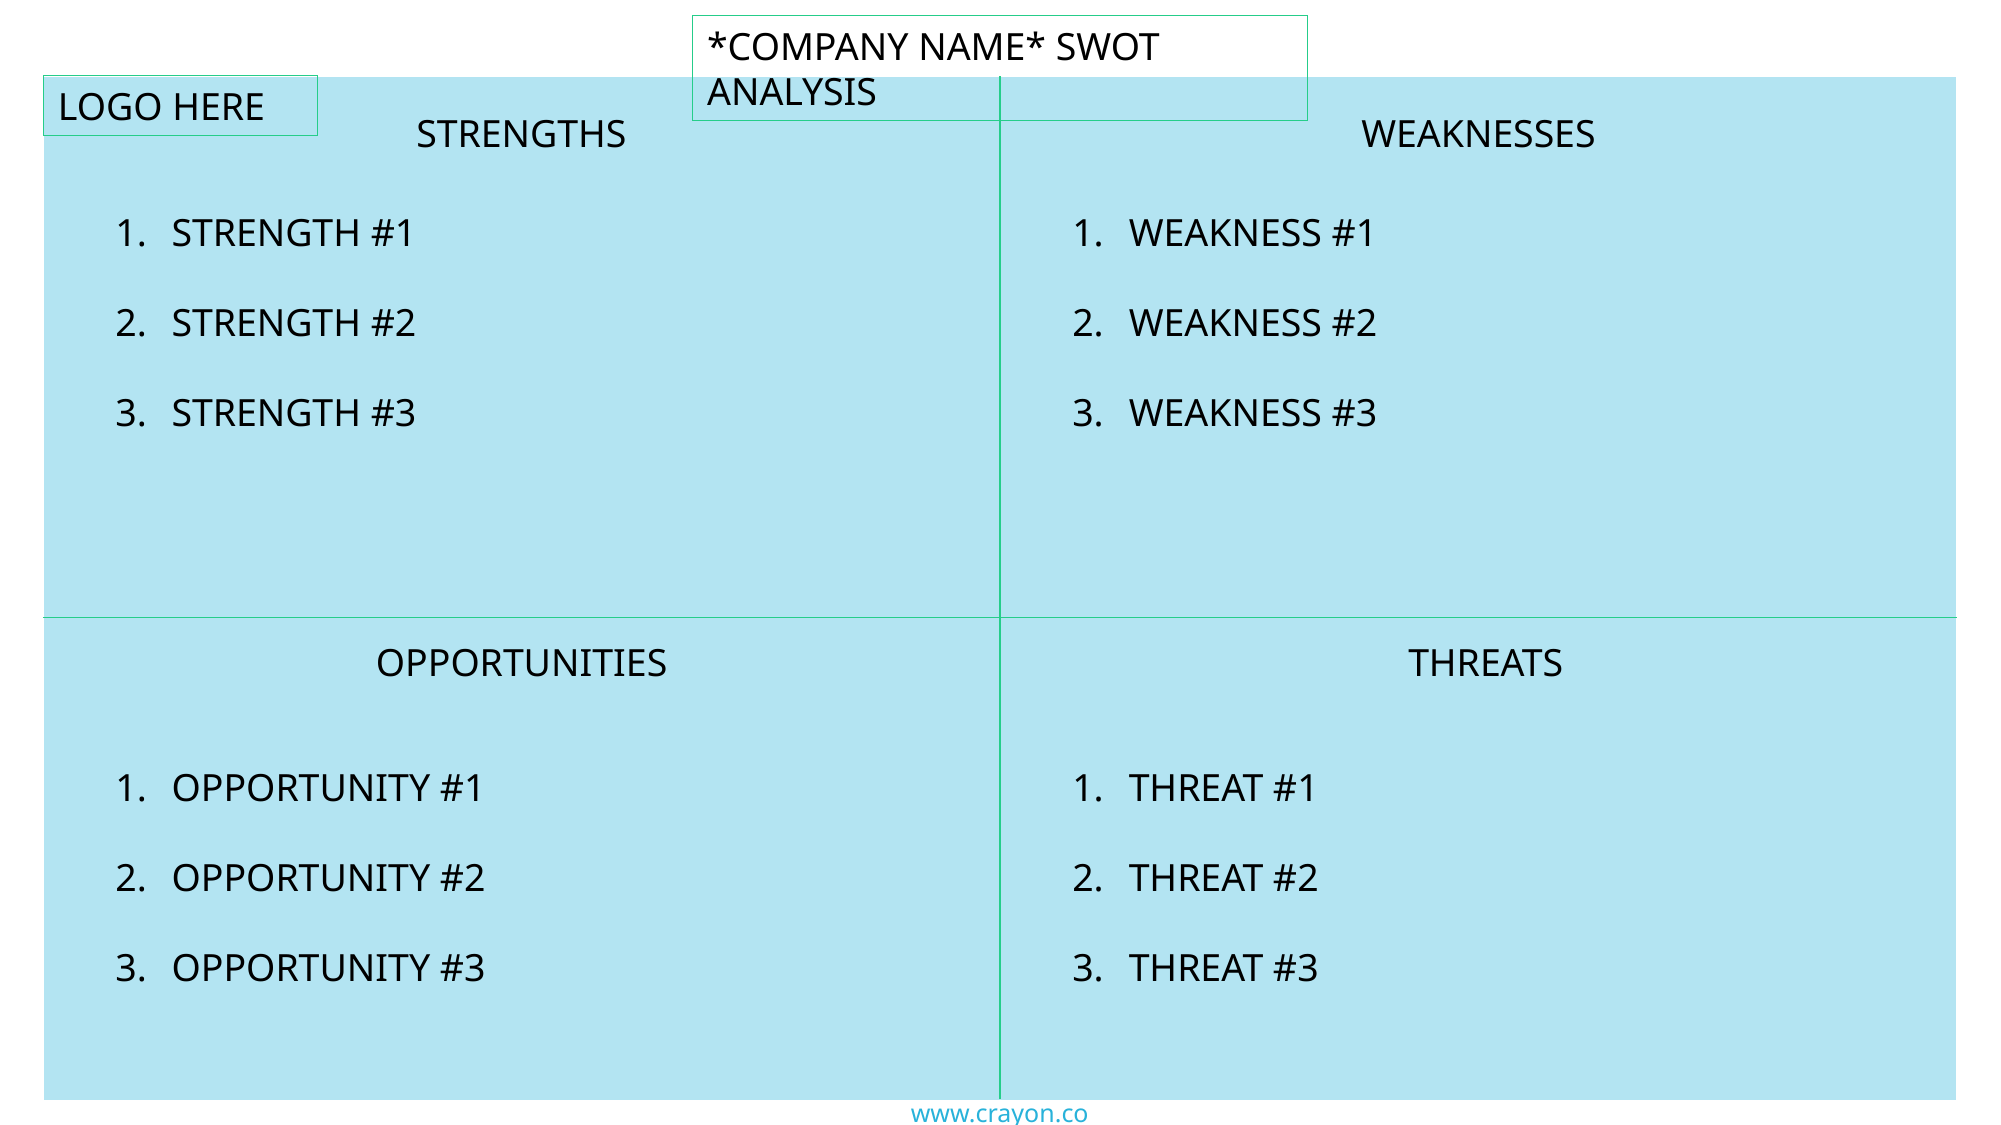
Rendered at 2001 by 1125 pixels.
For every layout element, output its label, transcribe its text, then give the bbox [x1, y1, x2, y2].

text_box www.crayon.co [889, 1102, 1111, 1125]
text_box *COMPANY NAME* SWOT ANALYSIS [692, 15, 1308, 75]
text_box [43, 75, 1957, 1102]
